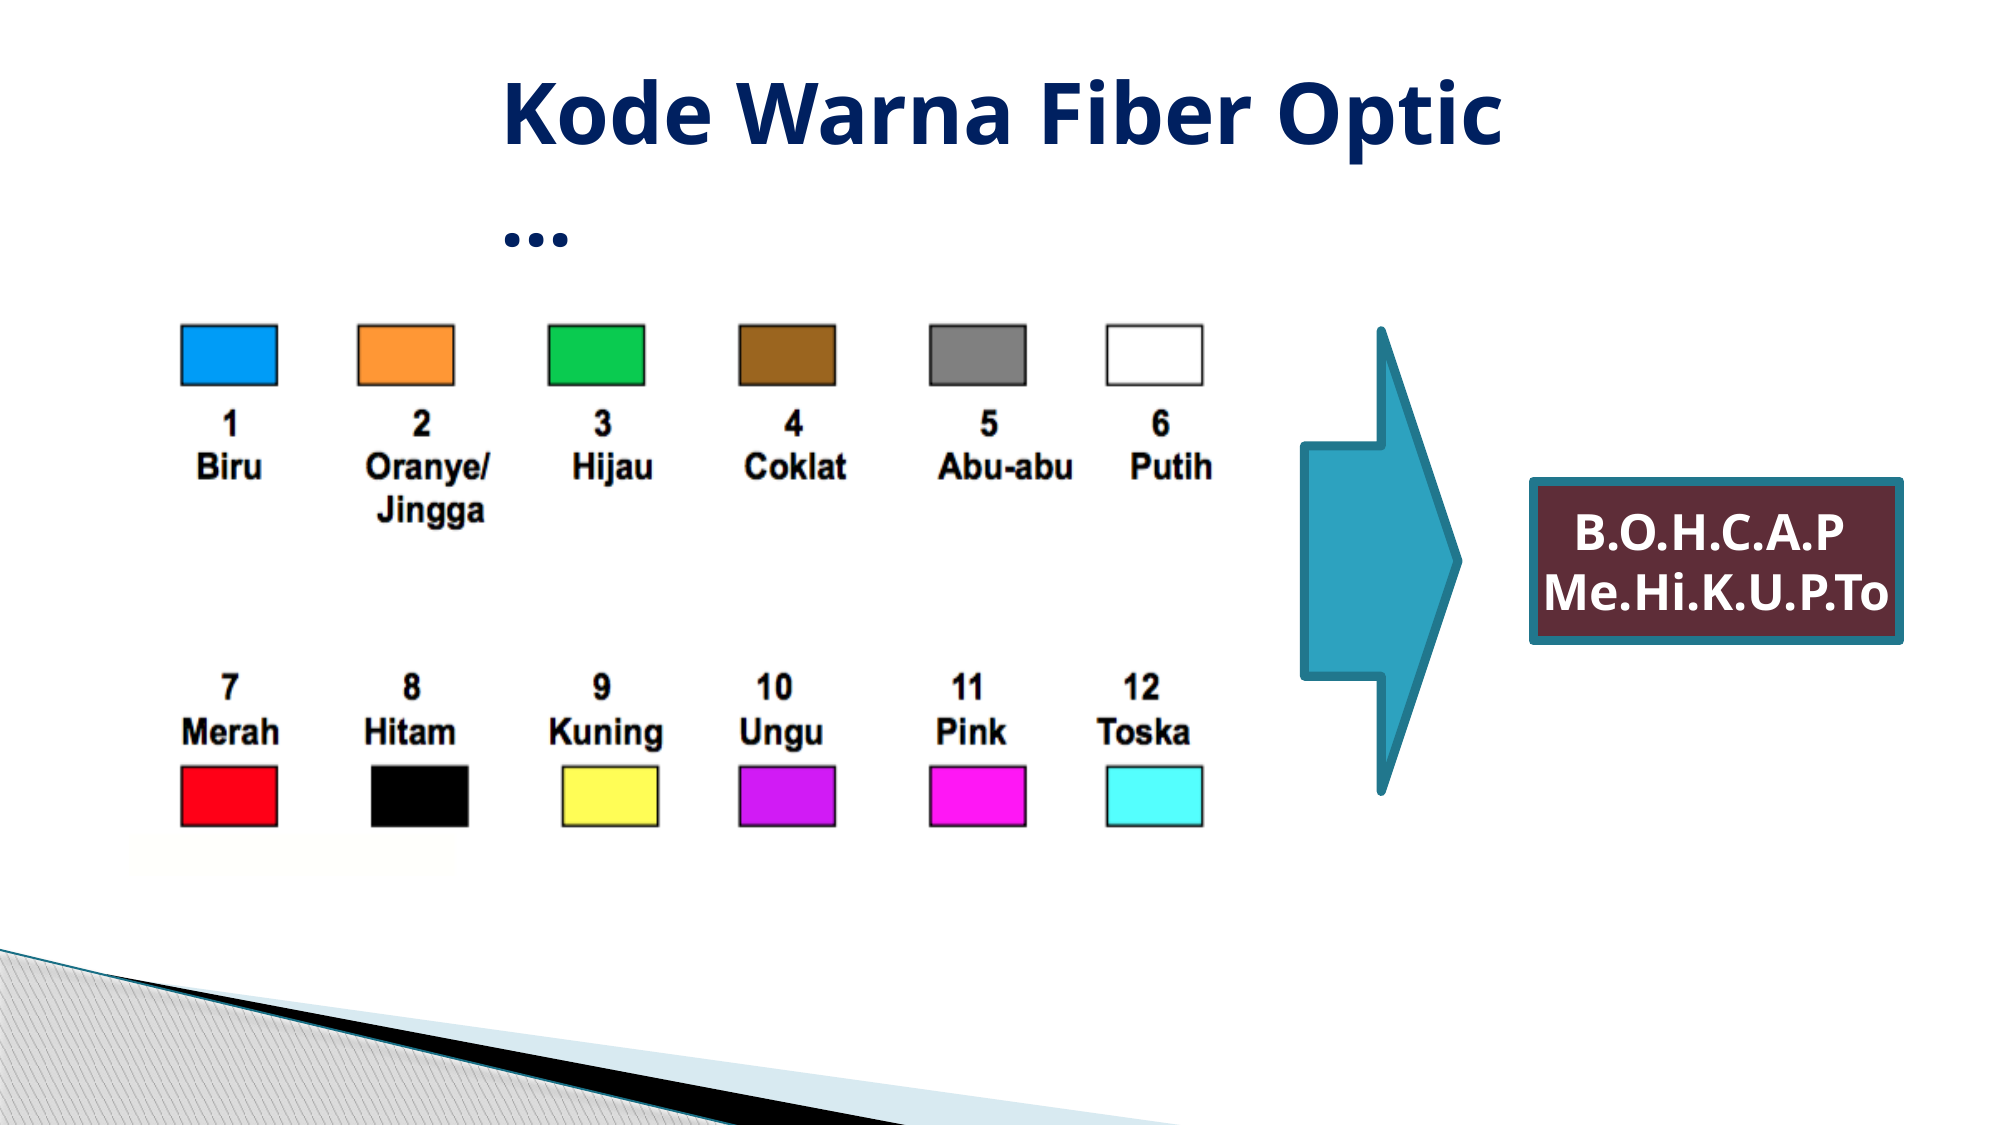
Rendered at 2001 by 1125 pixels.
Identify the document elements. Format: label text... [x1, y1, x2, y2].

picture [129, 288, 1254, 876]
text_box B.O.H.C.A.P Me.Hi.K.U.P.To [1521, 492, 1912, 628]
text_box [1529, 628, 1904, 645]
text_box [1529, 477, 1904, 492]
title Kode Warna Fiber Optic ... [485, 52, 1522, 271]
text_box [1299, 326, 1463, 796]
